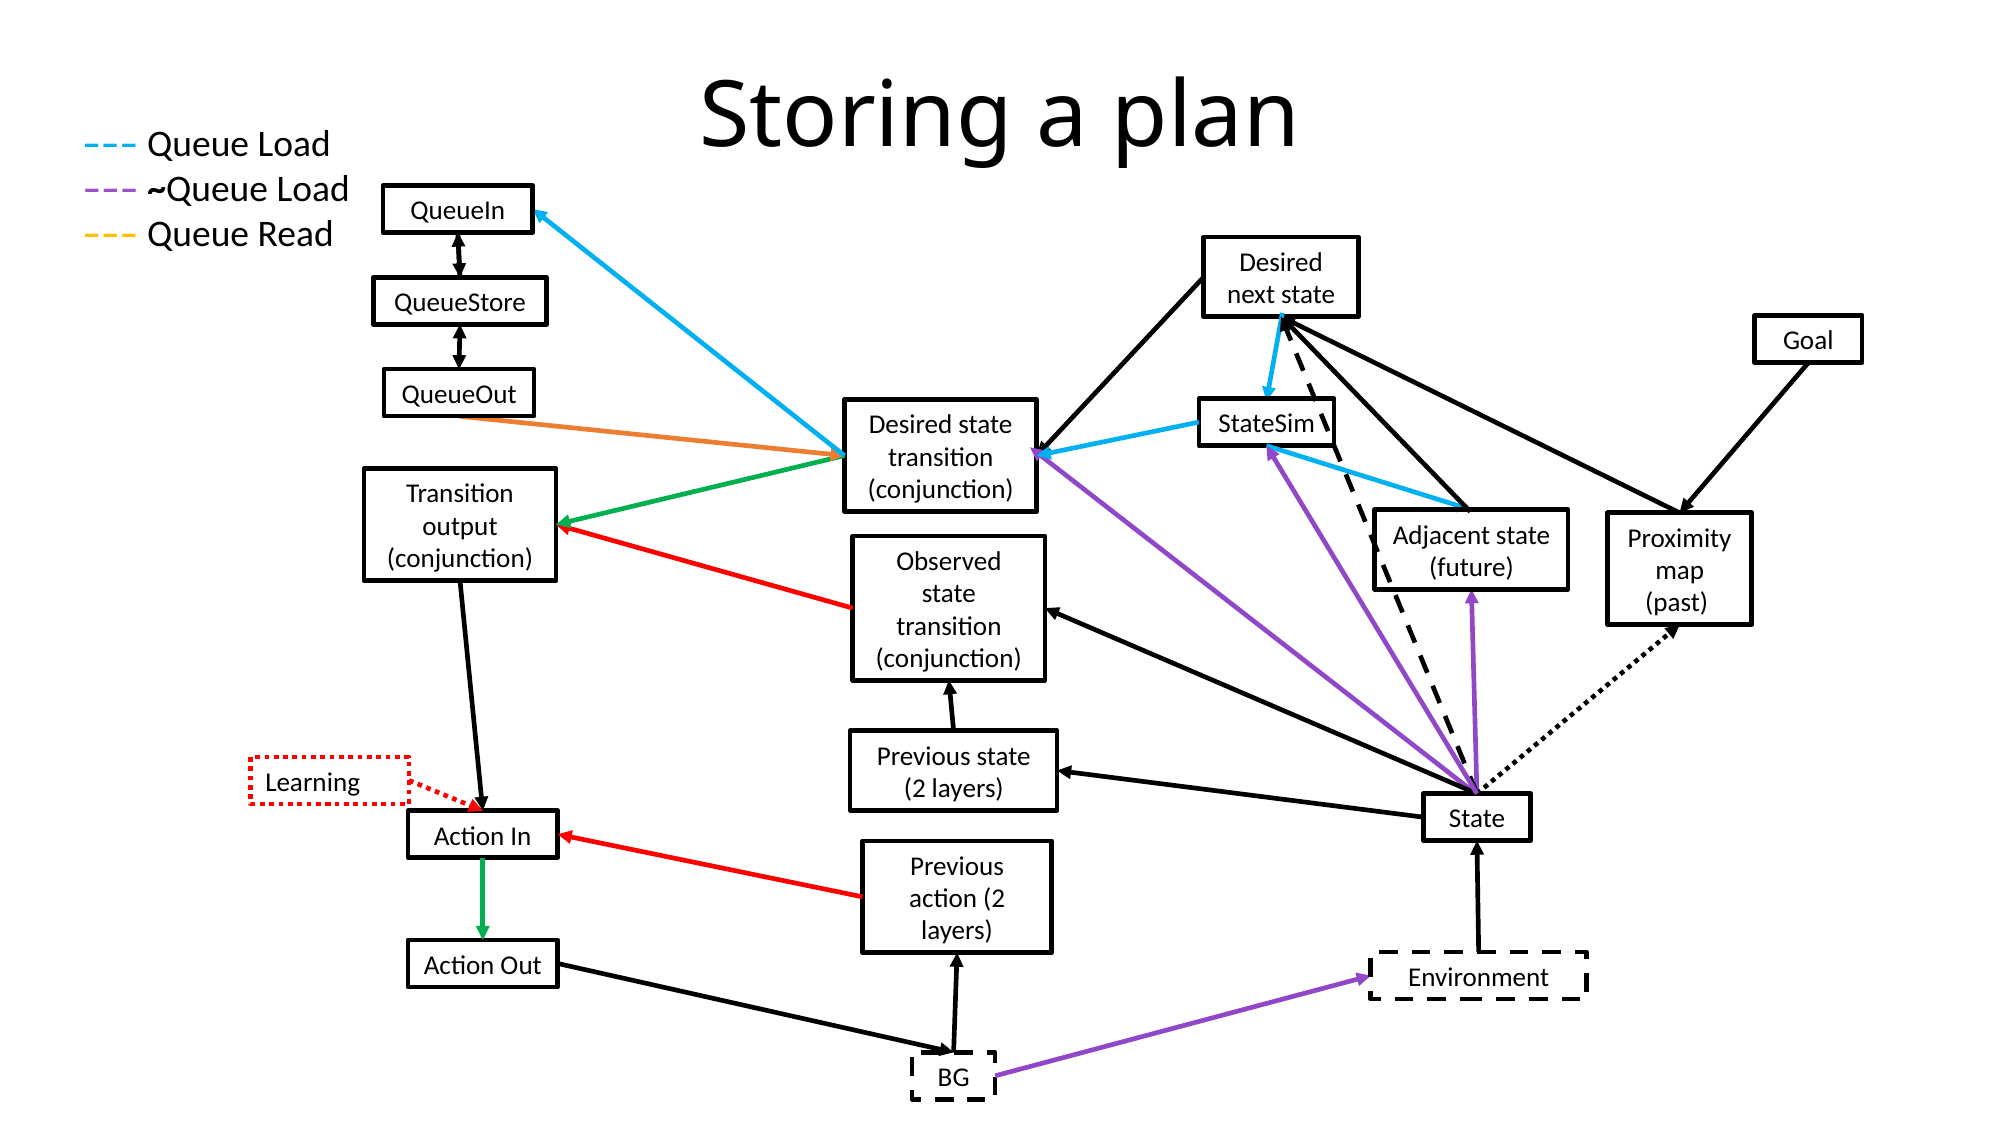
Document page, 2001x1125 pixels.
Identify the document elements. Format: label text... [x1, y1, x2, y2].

text_box Proximity map (past) [1607, 513, 1752, 625]
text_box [460, 581, 483, 780]
text_box Previous action (2 layers) [862, 840, 1052, 953]
text_box Learning [250, 756, 410, 804]
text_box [1030, 447, 1266, 790]
text_box Observed state transition (conjunction) [852, 536, 1030, 681]
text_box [1044, 609, 1266, 794]
text_box Adjacent state (future) [1477, 513, 1569, 590]
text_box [556, 525, 853, 610]
text_box BG [912, 1052, 996, 1100]
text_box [1477, 317, 1680, 513]
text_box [1036, 277, 1204, 447]
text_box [953, 954, 958, 1053]
text_box Environment [1370, 952, 1587, 1000]
text_box Previous state (2 layers) [850, 730, 1057, 811]
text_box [948, 682, 954, 731]
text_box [532, 209, 845, 457]
text_box Transition output (conjunction) [363, 468, 556, 581]
text_box QueueOut [384, 369, 532, 417]
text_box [459, 416, 532, 457]
text_box Desired next state [1204, 278, 1359, 317]
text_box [1477, 626, 1680, 794]
text_box ––– Queue Load ––– ~Queue Load ––– Queue Read [59, 111, 457, 352]
text_box Action In [407, 810, 558, 858]
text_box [1471, 317, 1477, 446]
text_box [556, 457, 845, 526]
text_box Goal [1754, 315, 1863, 363]
text_box Storing a plan [137, 59, 1863, 278]
text_box Desired state transition (conjunction) [845, 399, 1036, 512]
text_box QueueStore [457, 278, 532, 325]
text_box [408, 780, 483, 811]
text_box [1266, 312, 1283, 401]
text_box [1282, 317, 1471, 446]
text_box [1036, 422, 1199, 457]
text_box StateSim [1204, 398, 1281, 446]
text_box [1680, 363, 1809, 513]
text_box Action Out [407, 939, 558, 987]
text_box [995, 976, 1371, 1077]
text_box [557, 834, 863, 898]
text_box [1057, 794, 1424, 818]
text_box State [1423, 794, 1531, 841]
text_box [557, 963, 954, 1053]
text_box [1266, 446, 1477, 794]
